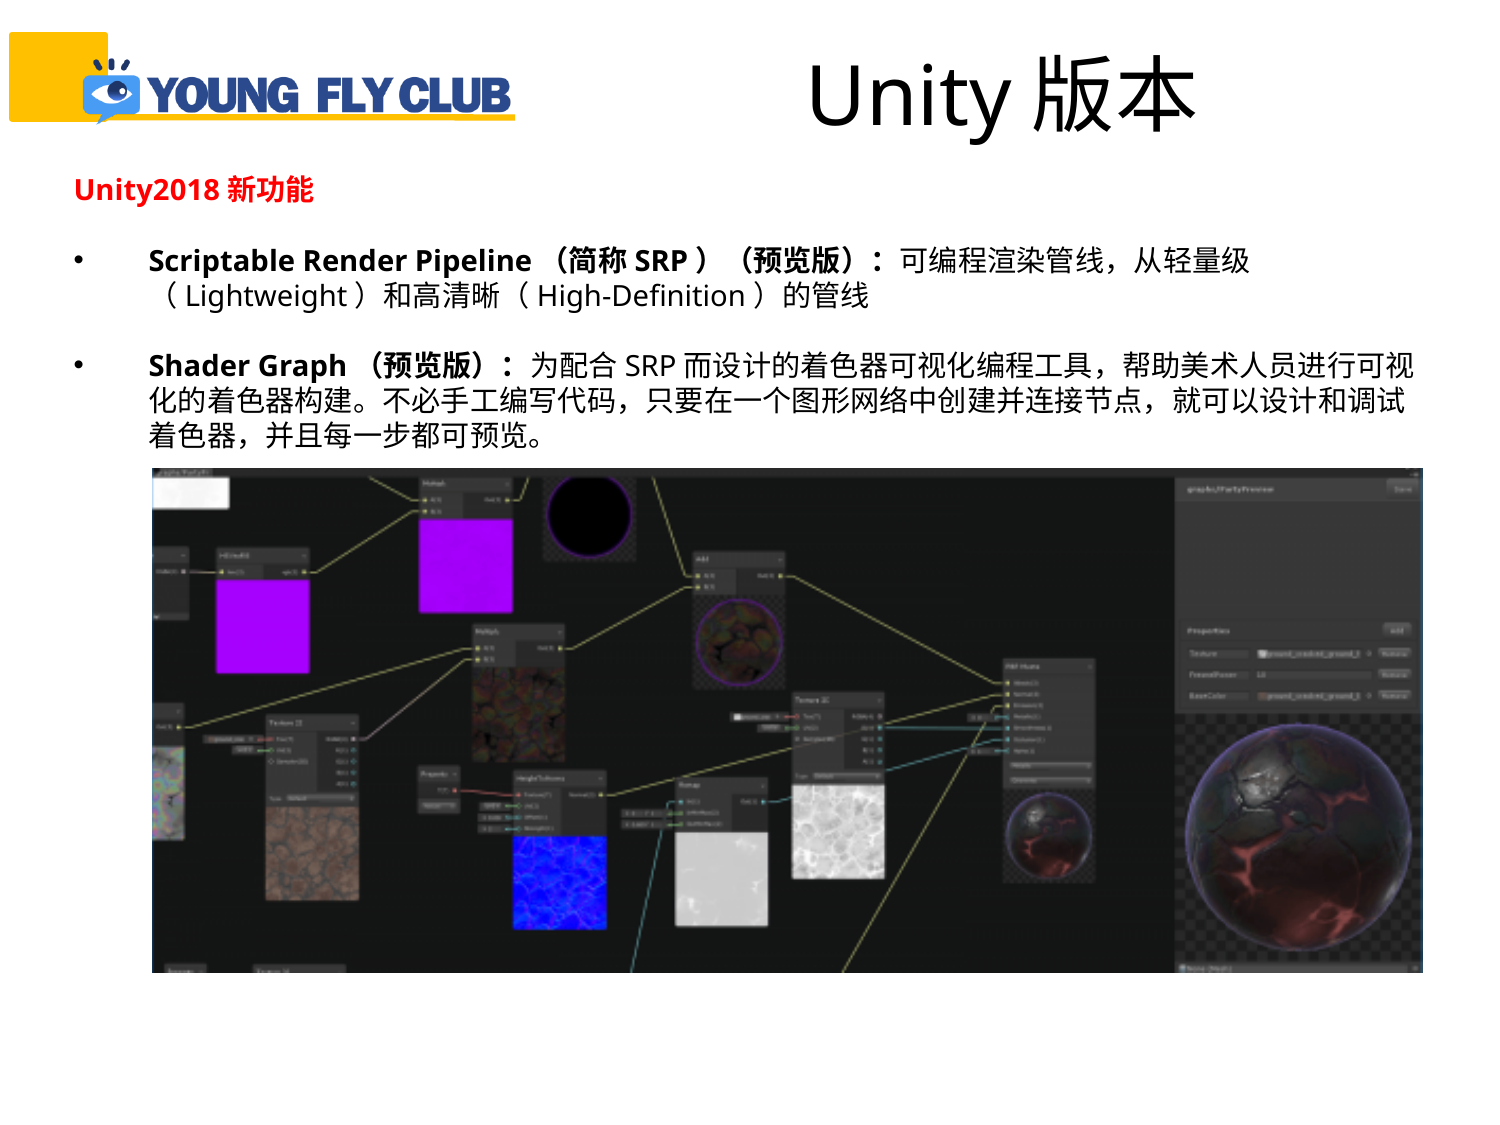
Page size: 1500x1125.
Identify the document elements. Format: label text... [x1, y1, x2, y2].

picture [152, 468, 1424, 973]
text_box Unity版本 [525, 33, 1479, 154]
picture [70, 43, 525, 141]
text_box Unity2018新功能 Scriptable Render Pipeline（简称SRP）（预览版）：可编程渲染管线，从轻量级（Lightweight）和高清晰（High-Definition）的管线 Shader Graph（预览版）：为配合SRP而设计的着色器可视化编程工具，帮助美术人员进行可视化的着色器构建。不必手工编写代码，只要在一个图形网络中创建并连接节点，就可以设计和调试着色器，并且每一步都可预览。 [58, 164, 1442, 1090]
